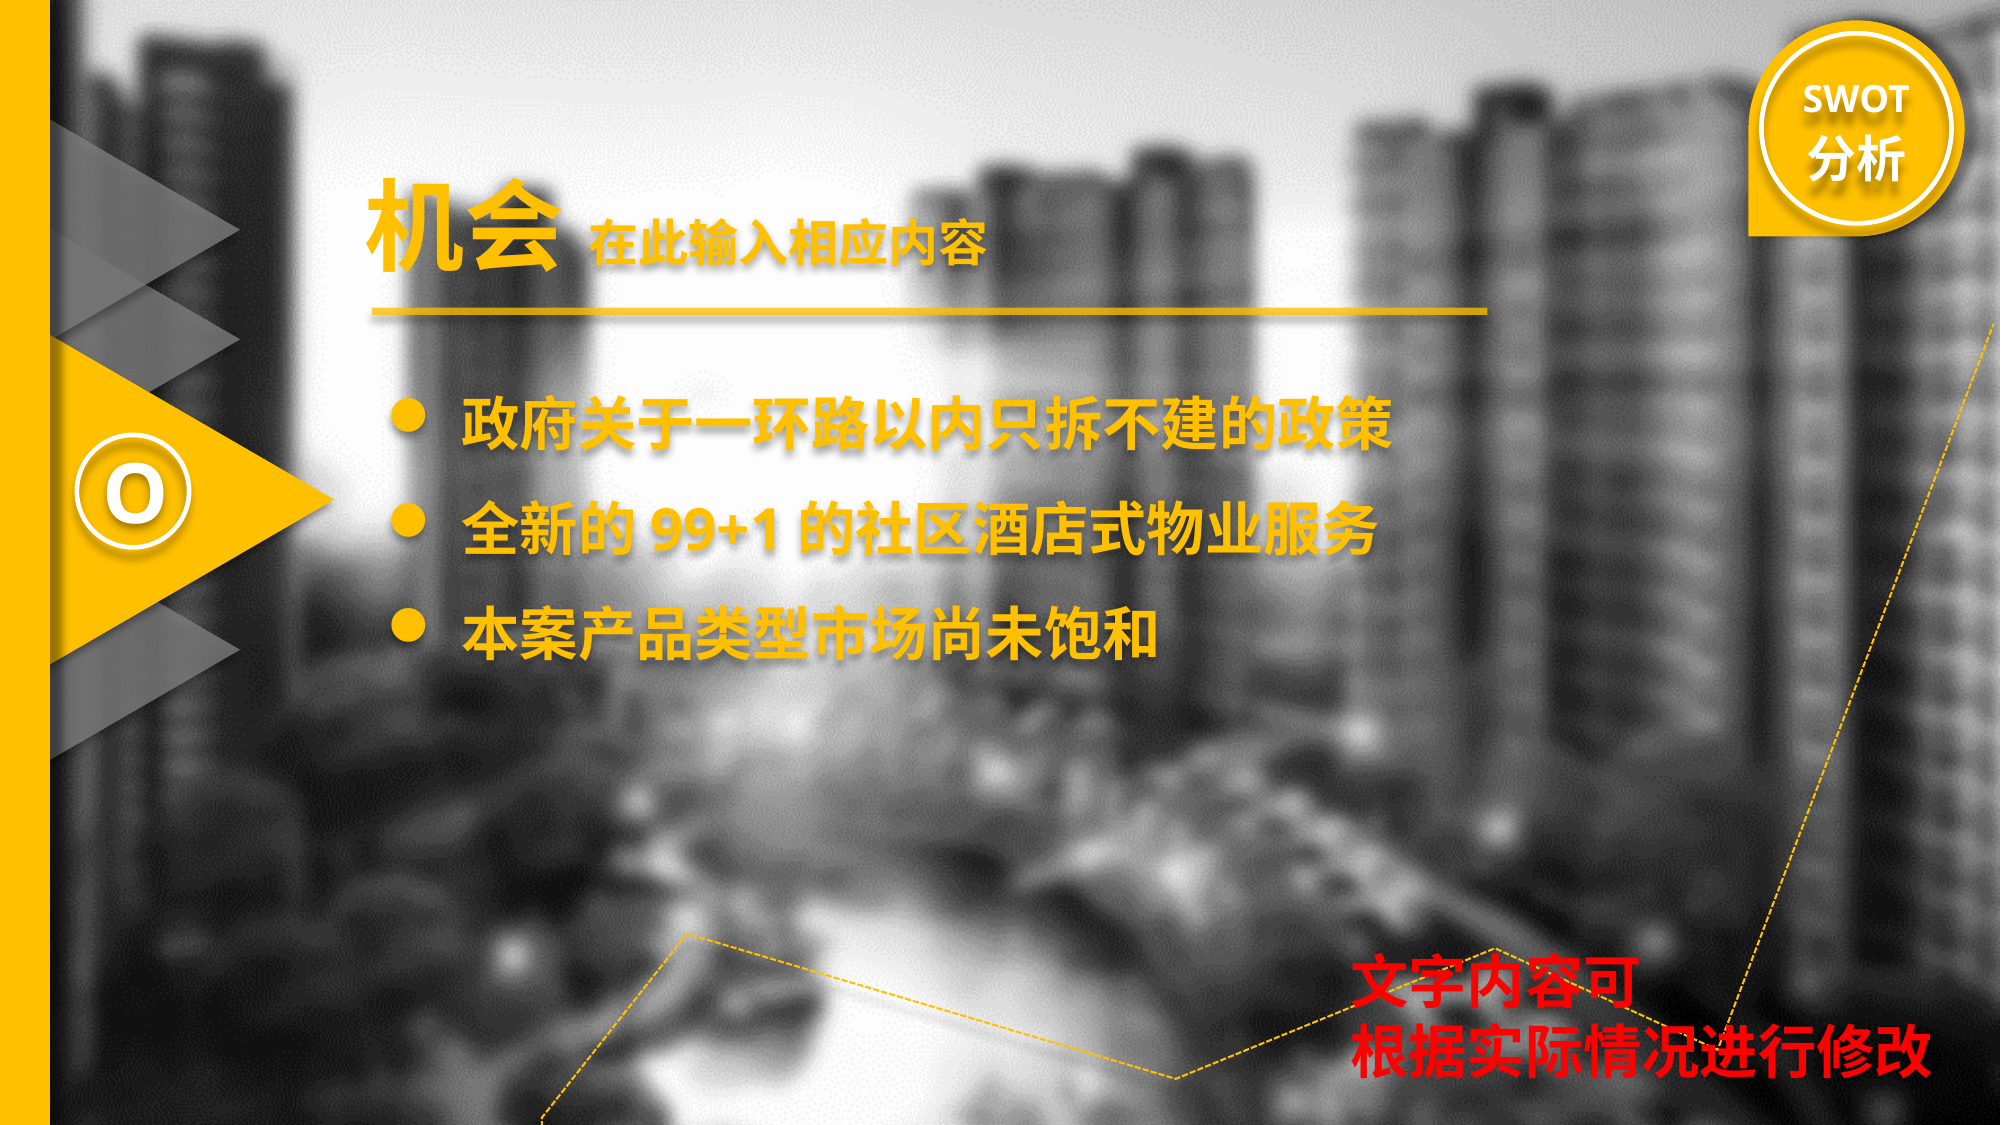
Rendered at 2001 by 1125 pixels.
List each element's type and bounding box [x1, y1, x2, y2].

picture [0, 0, 2000, 1125]
text_box [1748, 20, 1965, 237]
